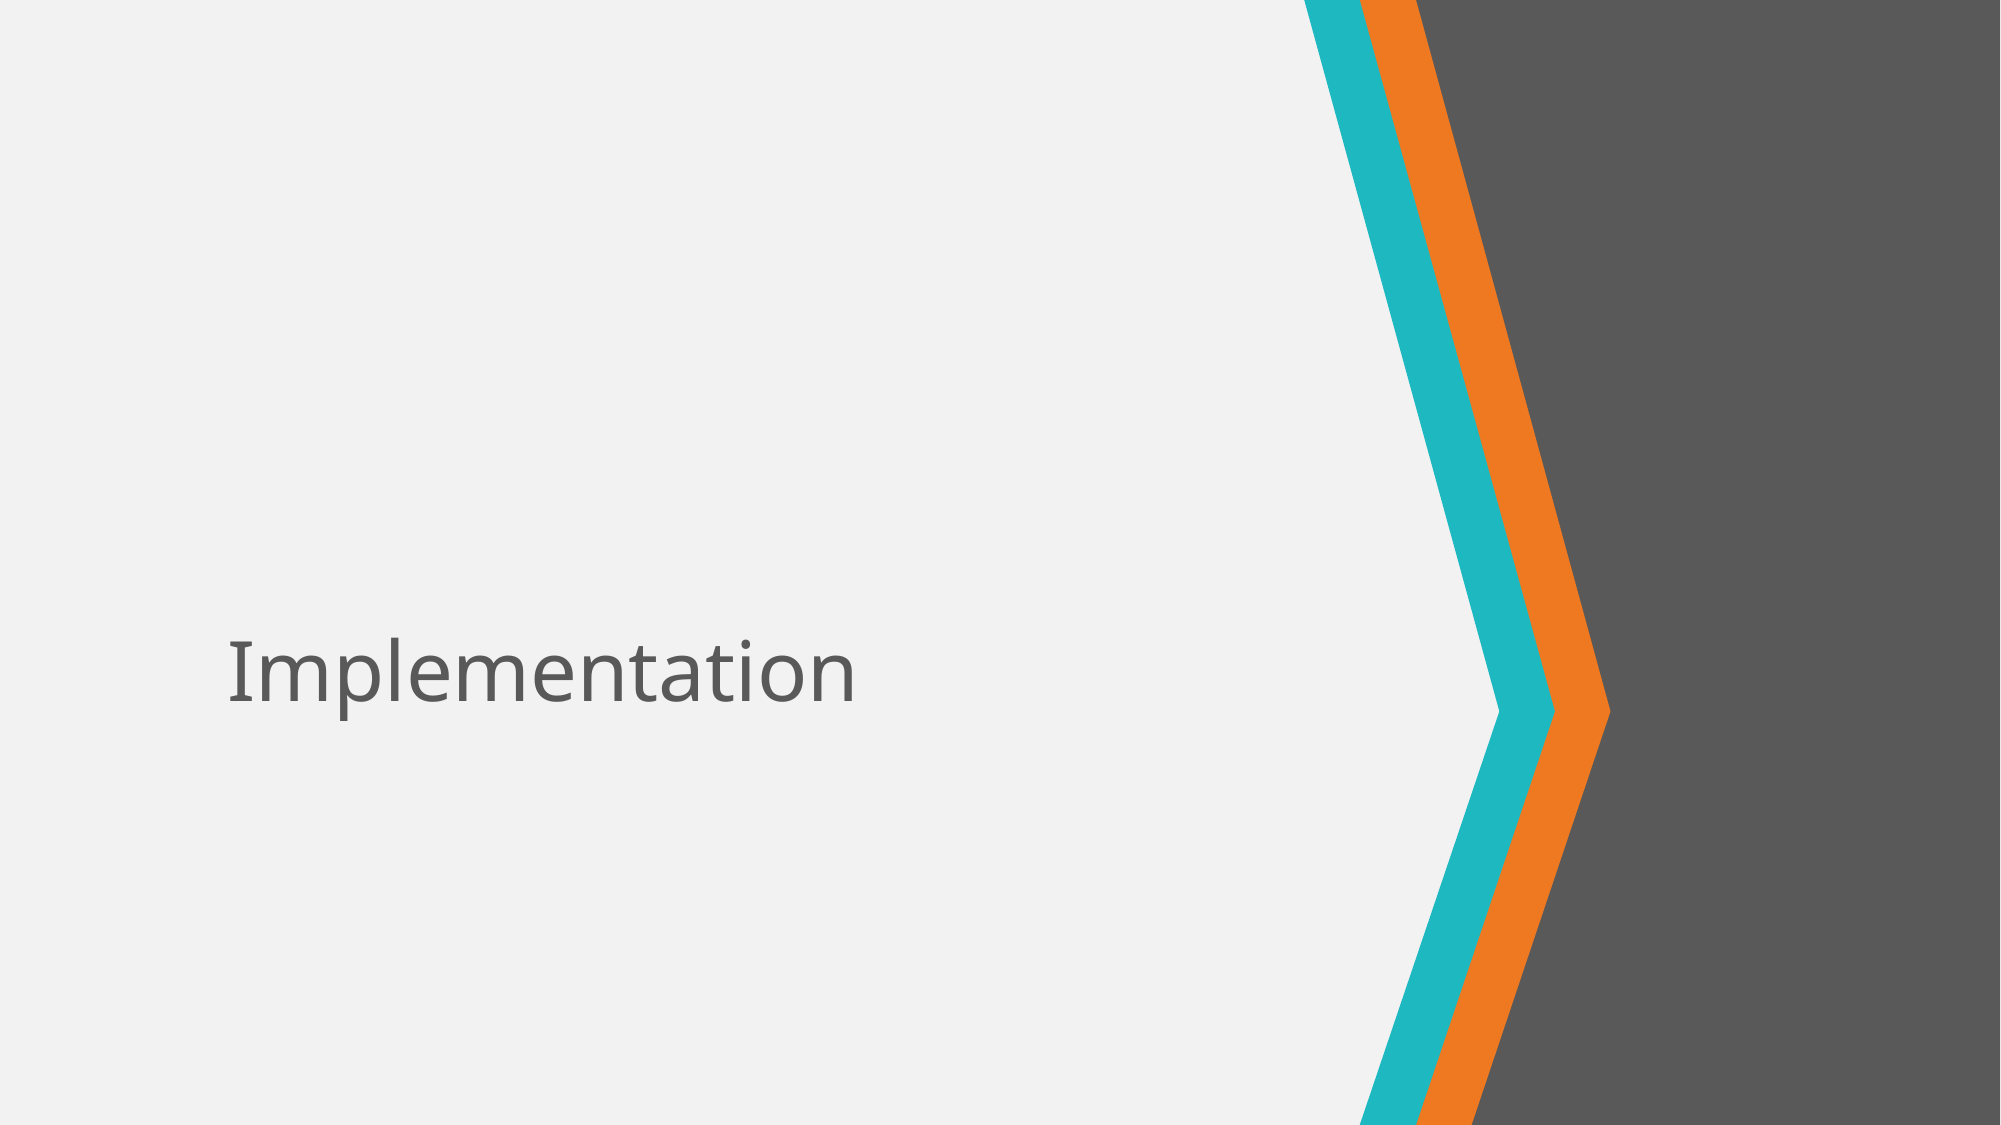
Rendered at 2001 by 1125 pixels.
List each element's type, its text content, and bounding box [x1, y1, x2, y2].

title Implementation [212, 307, 1263, 728]
